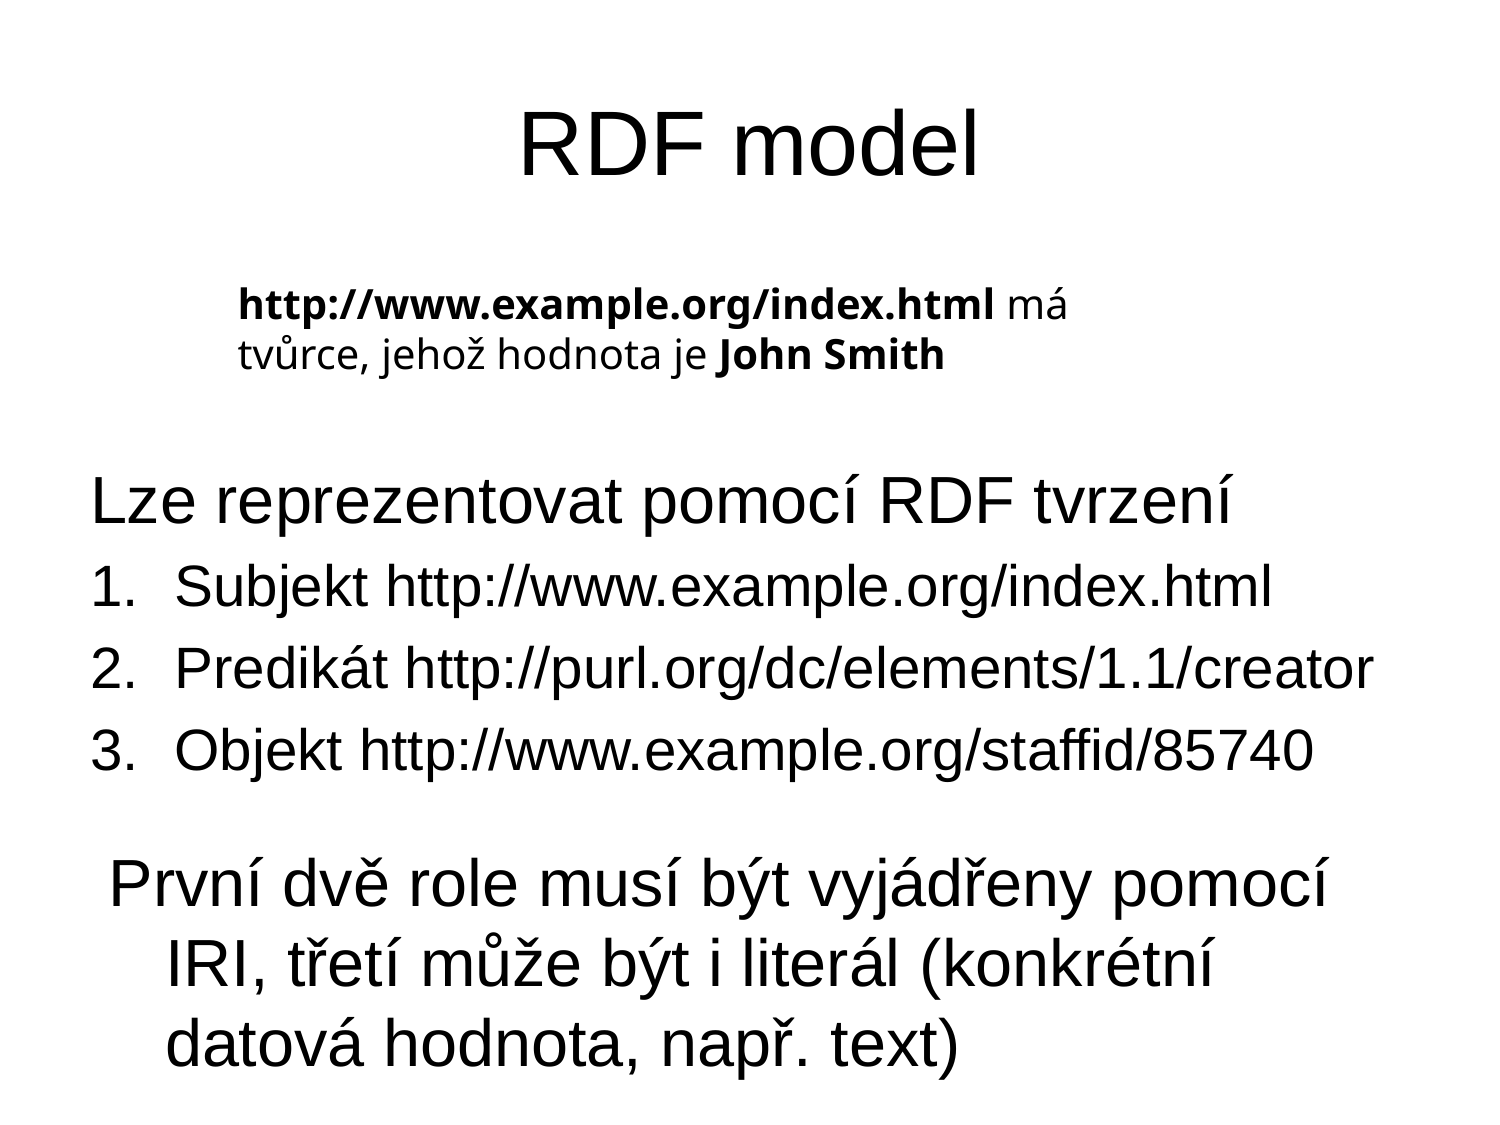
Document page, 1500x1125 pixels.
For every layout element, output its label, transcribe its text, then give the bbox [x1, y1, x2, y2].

text_box První dvě role musí být vyjádřeny pomocí IRI, třetí může být i literál (konkrétní datová hodnota, např. text) [93, 832, 1444, 908]
title RDF model [74, 44, 1426, 233]
list Lze reprezentovat pomocí RDF tvrzení Subjekt http://www.example.org/index.html Predikát http://purl.org/dc/elements/1.1/creator Objekt http://www.example.org/staffid/85740 [74, 262, 1426, 1006]
text_box http://www.example.org/index.html má tvůrce, jehož hodnota je John Smith [222, 270, 1090, 385]
